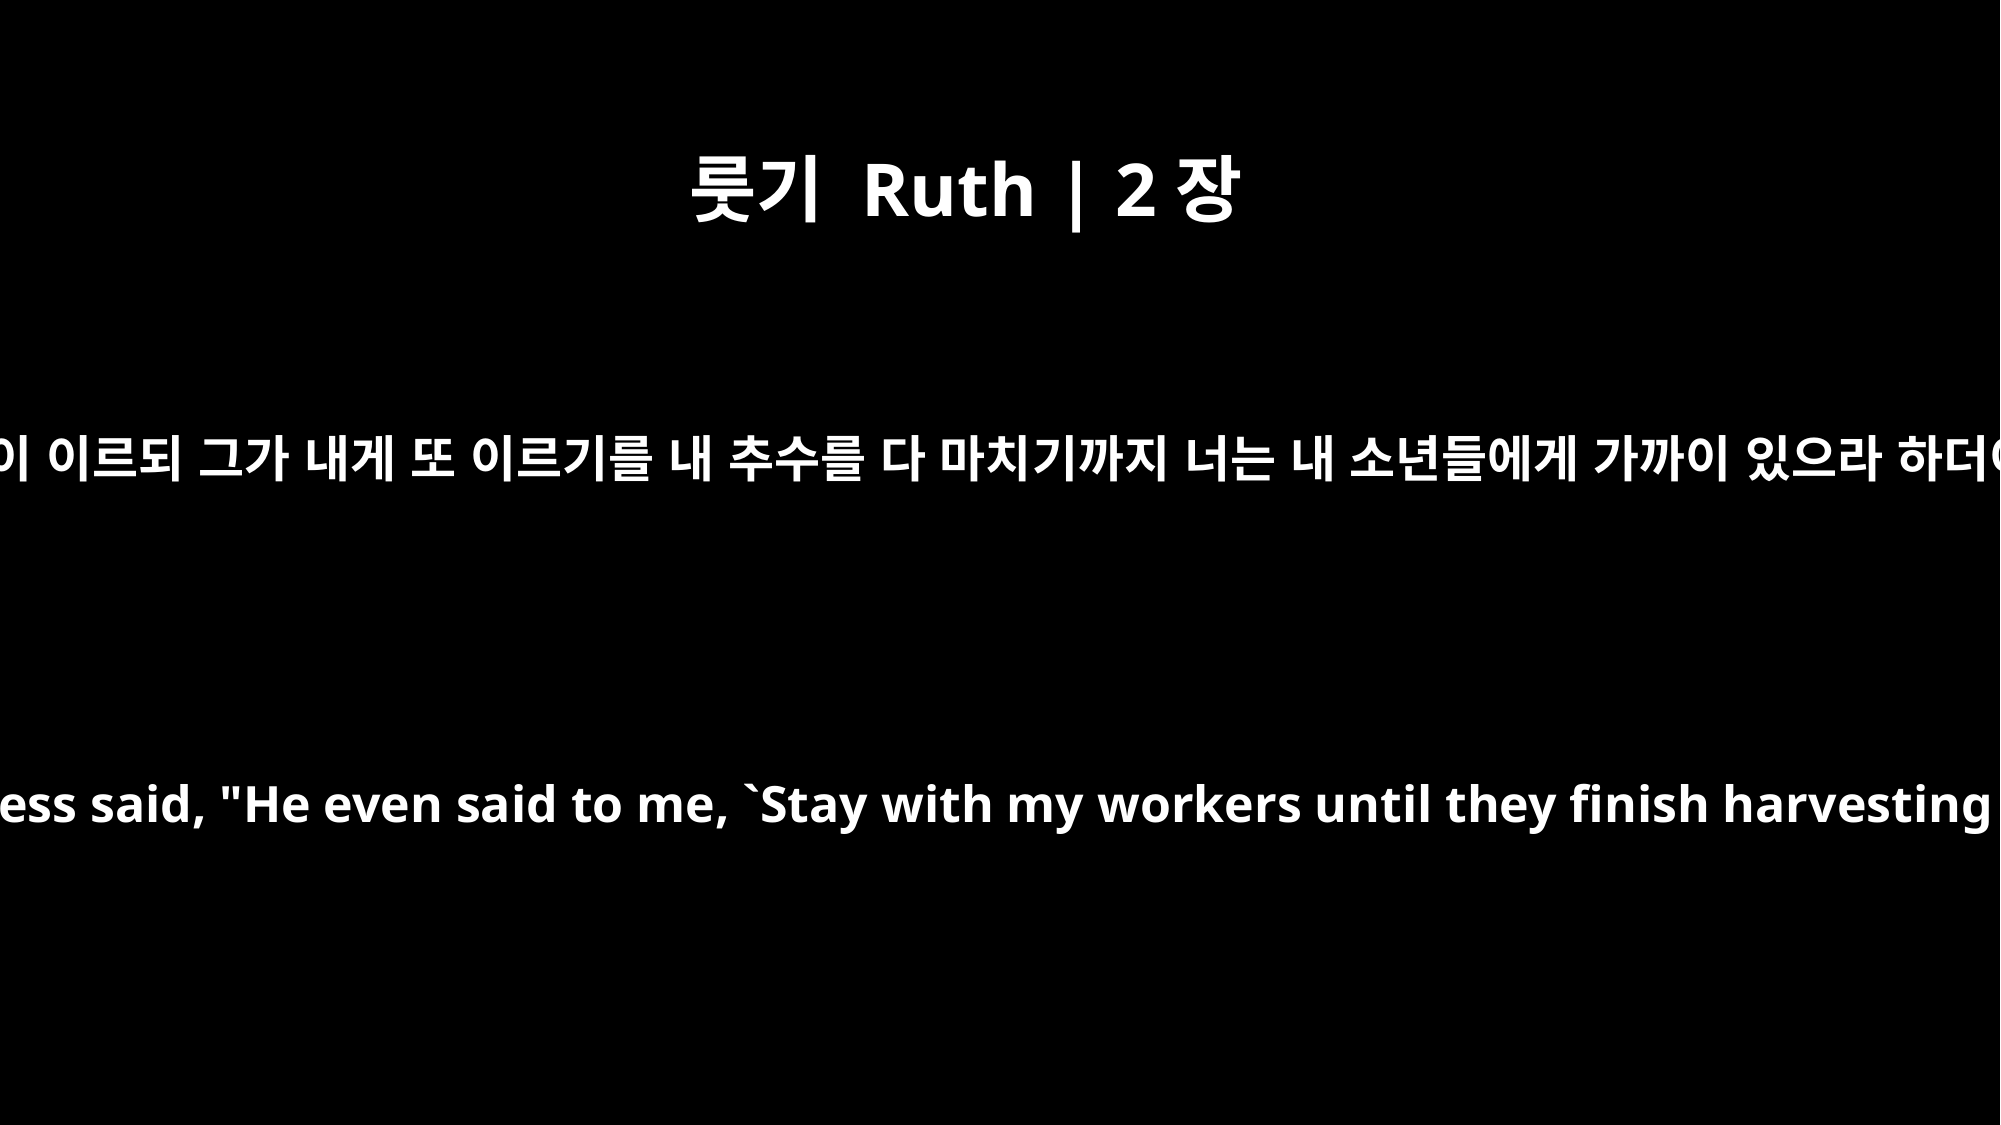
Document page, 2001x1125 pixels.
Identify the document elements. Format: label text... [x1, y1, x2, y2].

text_box 룻기 Ruth | 2장 [674, 136, 1258, 239]
text_box 21 모압 여인 룻이 이르되 그가 내게 또 이르기를 내 추수를 다 마치기까지 너는 내 소년들에게 가까이 있으라 하더이다 하니 [0, 359, 2000, 495]
text_box Then Ruth the Moabitess said, "He even said to me, `Stay with my workers until they finish harvesting all my grain.'" [0, 764, 2000, 840]
